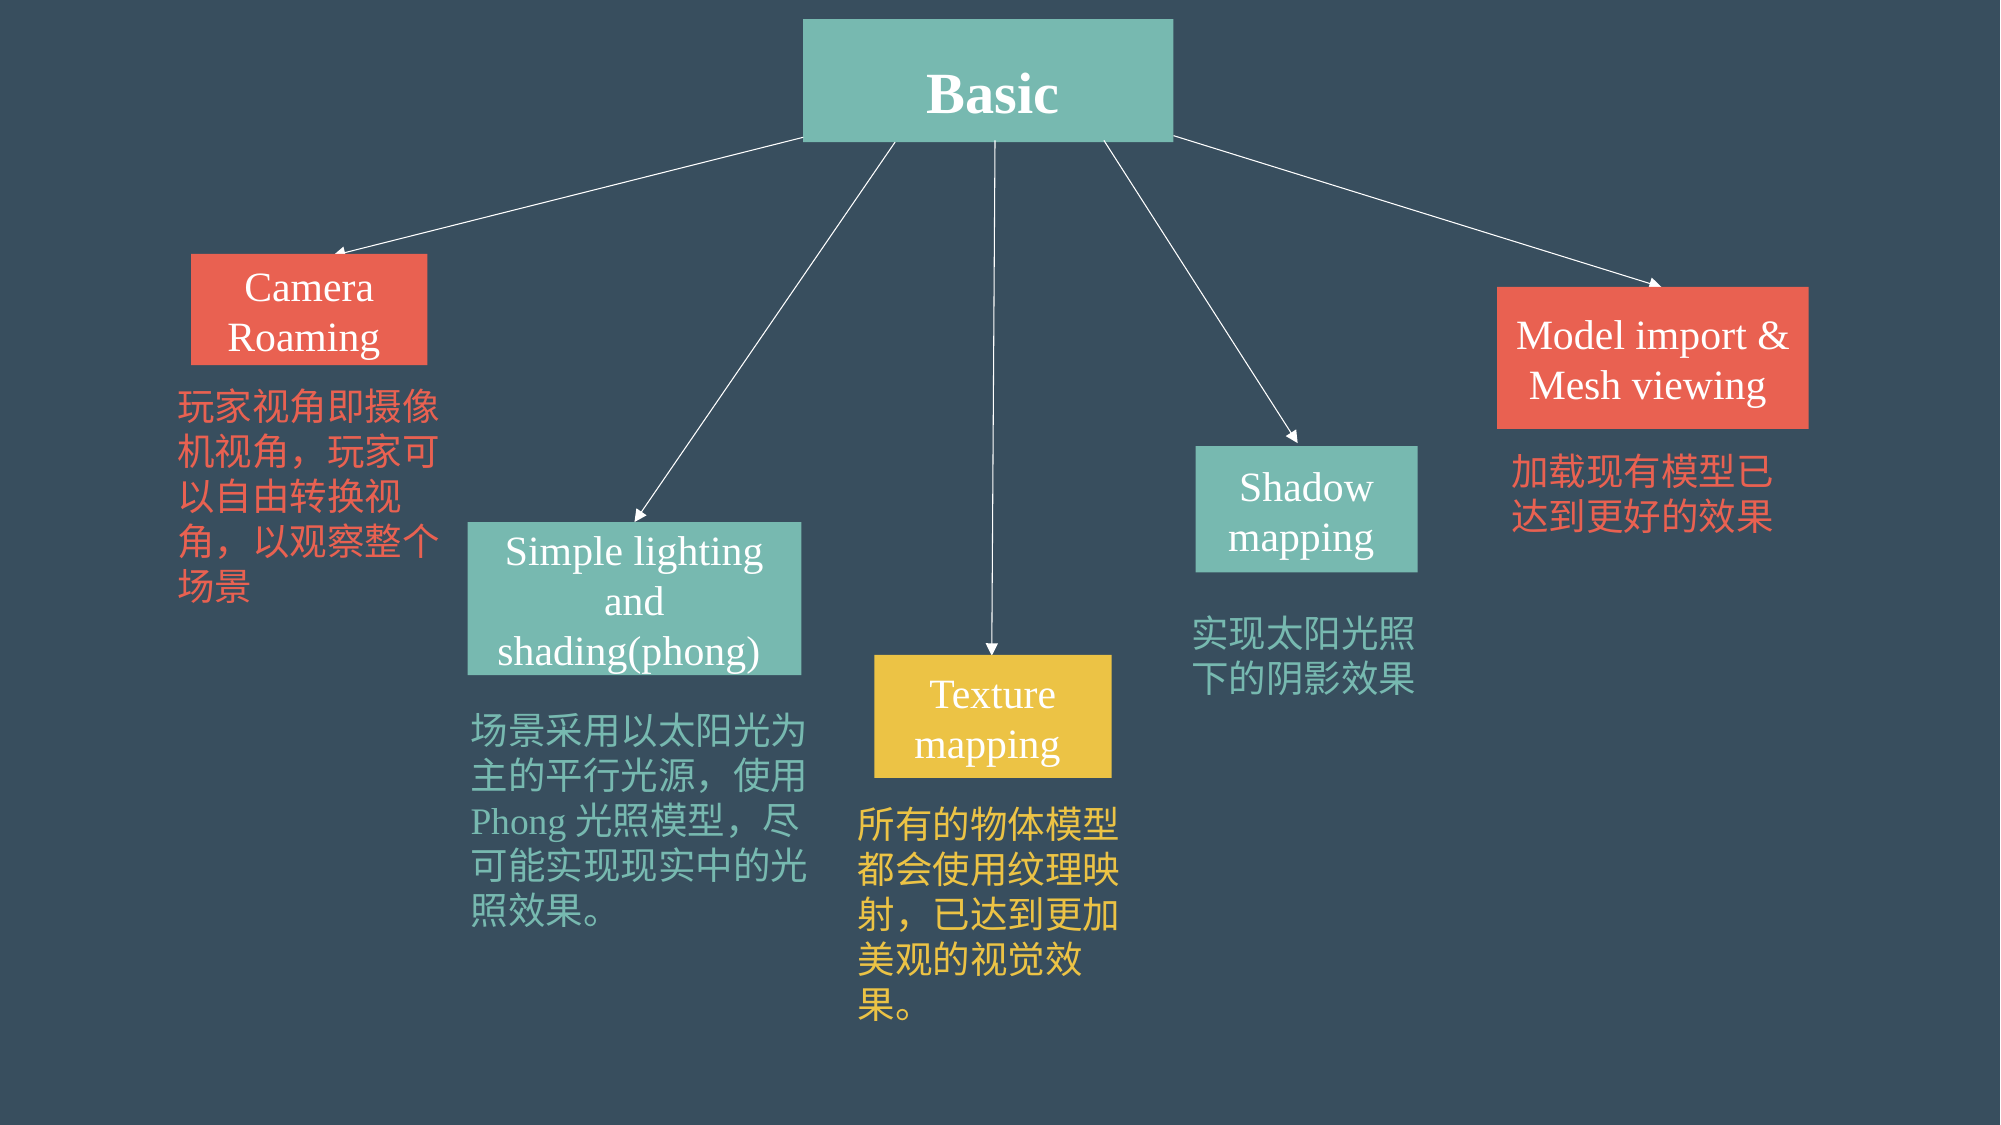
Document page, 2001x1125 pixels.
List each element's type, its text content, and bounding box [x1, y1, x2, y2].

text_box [874, 654, 1112, 779]
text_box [467, 519, 802, 678]
text_box [1103, 140, 1298, 444]
text_box [634, 142, 896, 519]
text_box 场景采用以太阳光为主的平行光源，使用Phong光照模型，尽可能实现现实中的光照效果。 [463, 699, 828, 940]
text_box [803, 19, 1174, 143]
text_box [1173, 135, 1661, 286]
text_box 所有的物体模型都会使用纹理映射，已达到更加美观的视觉效果。 [850, 793, 1150, 1034]
text_box 加载现有模型已达到更好的效果 [1503, 440, 1809, 546]
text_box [1496, 286, 1810, 430]
text_box [335, 137, 804, 253]
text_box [190, 253, 428, 366]
text_box 玩家视角即摄像机视角，玩家可以自由转换视角，以观察整个场景 [169, 375, 468, 616]
text_box [985, 140, 999, 654]
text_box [1195, 445, 1418, 573]
text_box Basic [812, 12, 1174, 133]
text_box 实现太阳光照下的阴影效果 [1183, 602, 1450, 708]
